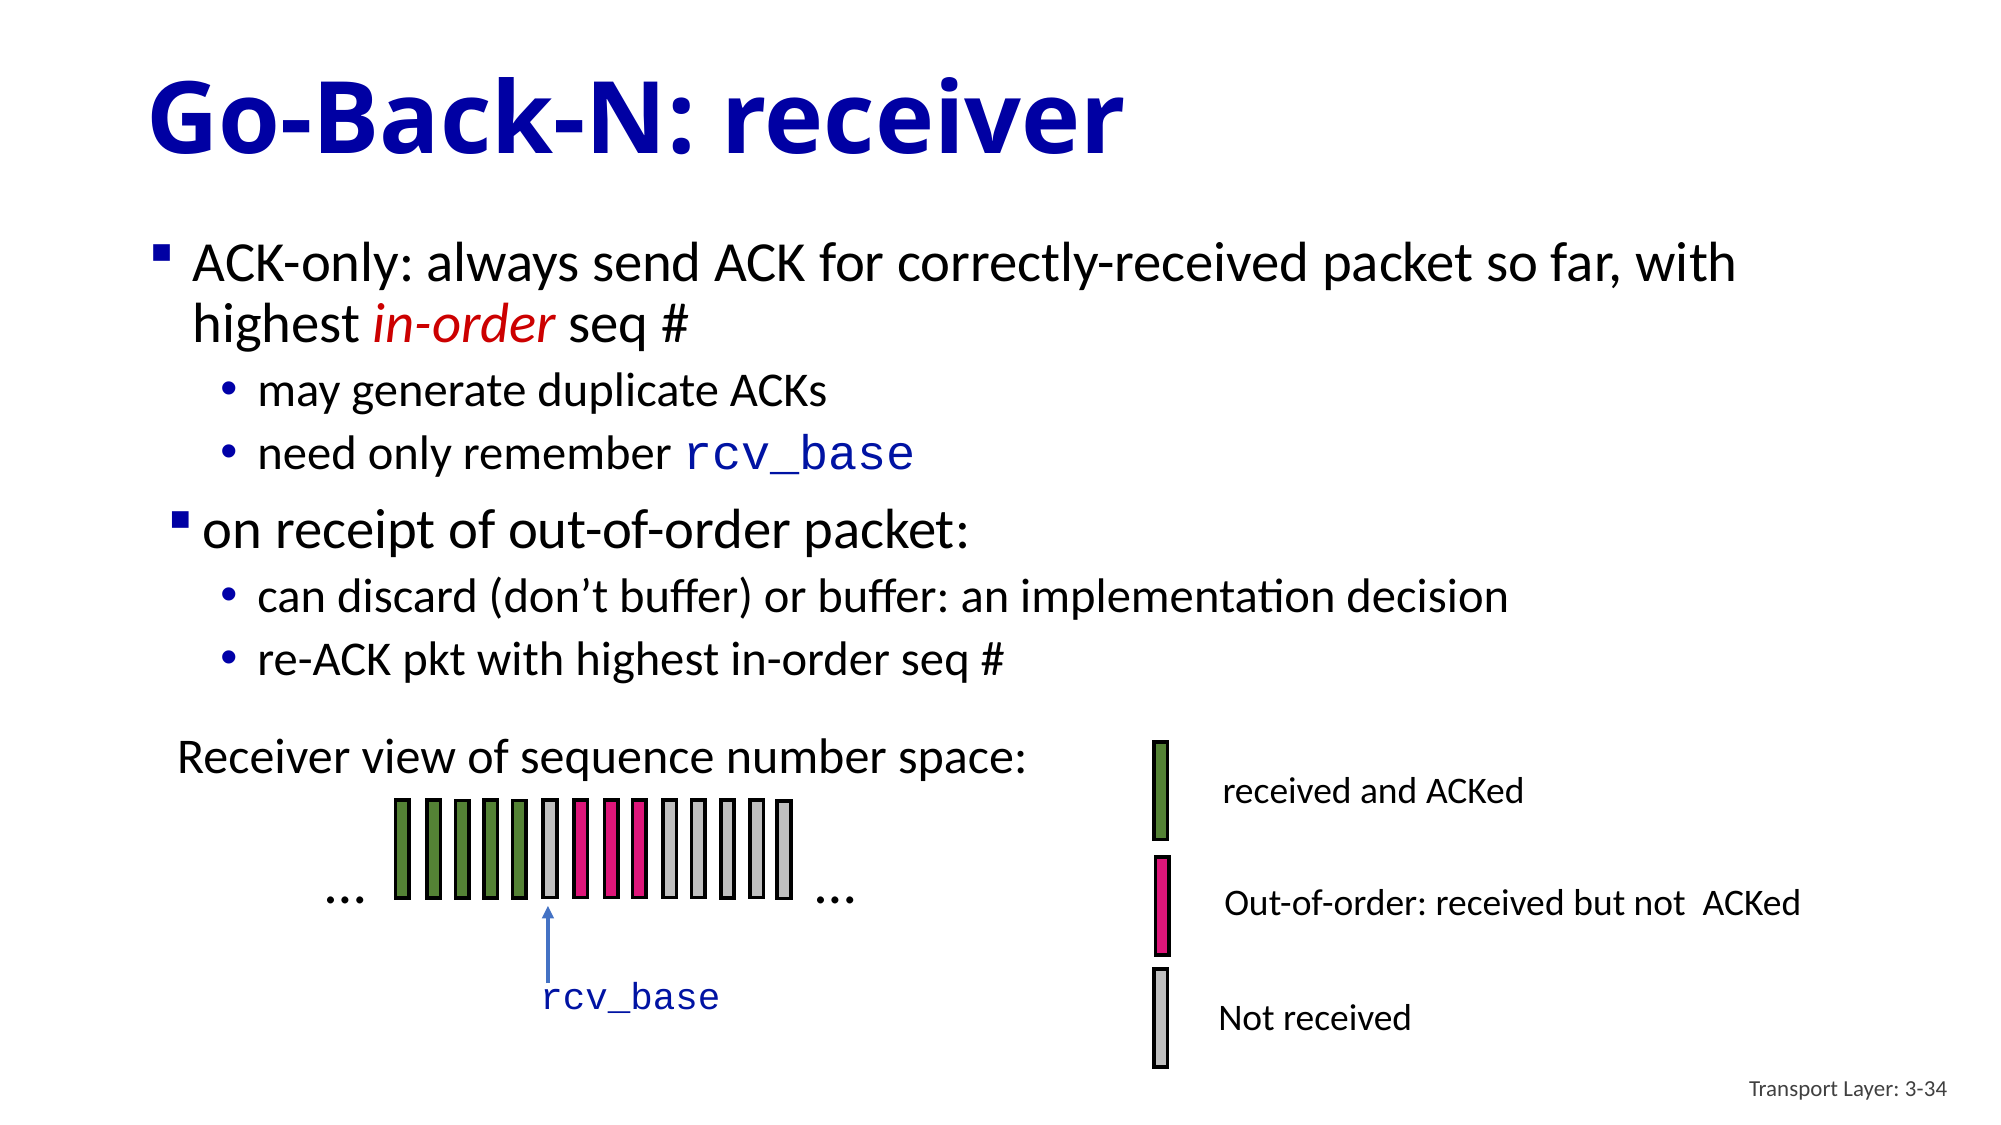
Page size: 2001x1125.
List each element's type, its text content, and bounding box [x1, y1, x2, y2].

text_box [158, 716, 1821, 1067]
slide_number Transport Layer: 3-34 [1512, 1056, 1963, 1117]
text_box ACK-only: always send ACK for correctly-received packet so far, with highest in-order seq # may generate duplicate ACKs need only remember rcv_base on receipt of out-of-order packet: can discard (don’t buffer) or buffer: an implementation decision re-ACK pkt with highest in-order seq # [131, 225, 1825, 694]
title Go-Back-N: receiver [131, 47, 1952, 195]
